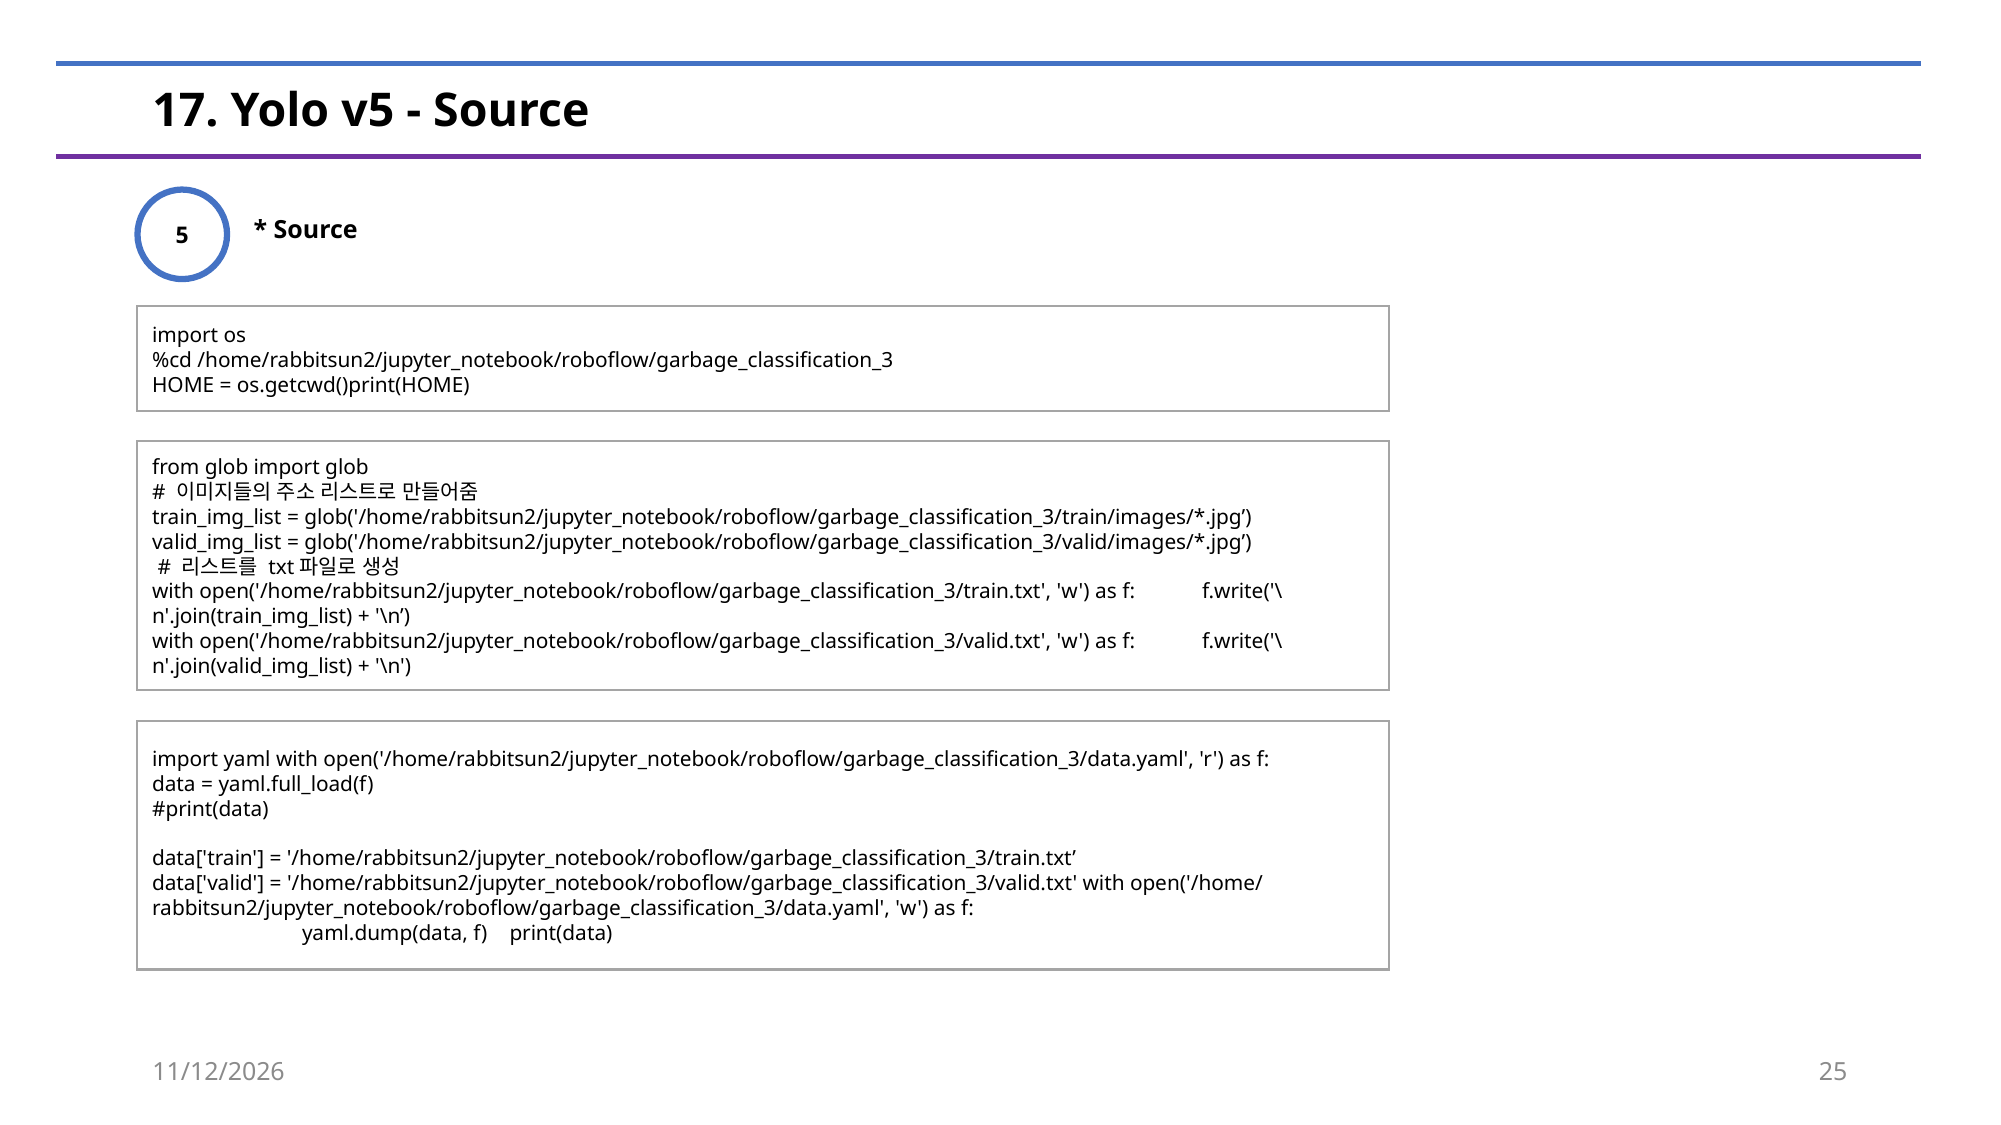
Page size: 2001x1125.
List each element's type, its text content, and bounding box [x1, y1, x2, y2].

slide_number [137, 1042, 588, 1103]
title 17. Yolo v5 - Source [137, 79, 1863, 145]
slide_number 25 [1412, 1042, 1863, 1103]
text_box * Source [238, 206, 1239, 251]
text_box from glob import glob # 이미지들의 주소 리스트로 만들어줌 train_img_list = glob('/home/rabbitsun2/jupyter_notebook/roboflow/garbage_classification_3/train/images/*.jpg’) valid_img_list = glob('/home/rabbitsun2/jupyter_notebook/roboflow/garbage_classification_3/valid/images/*.jpg’) # 리스트를 txt파일로 생성 with open('/home/rabbitsun2/jupyter_notebook/roboflow/garbage_classification_3/train.txt', 'w') as f: f.write('\n'.join(train_img_list) + '\n’) with open('/home/rabbitsun2/jupyter_notebook/roboflow/garbage_classification_3/valid.txt', 'w') as f: f.write('\n'.join(valid_img_list) + '\n') [136, 440, 1390, 691]
text_box import yaml with open('/home/rabbitsun2/jupyter_notebook/roboflow/garbage_classification_3/data.yaml', 'r') as f: data = yaml.full_load(f) #print(data) data['train'] = '/home/rabbitsun2/jupyter_notebook/roboflow/garbage_classification_3/train.txt’ data['valid'] = '/home/rabbitsun2/jupyter_notebook/roboflow/garbage_classification_3/valid.txt' with open('/home/rabbitsun2/jupyter_notebook/roboflow/garbage_classification_3/data.yaml', 'w') as f: yaml.dump(data, f) print(data) [136, 720, 1390, 971]
text_box import os %cd /home/rabbitsun2/jupyter_notebook/roboflow/garbage_classification_3 HOME = os.getcwd()print(HOME) [136, 305, 1390, 412]
text_box 5 [136, 188, 229, 281]
